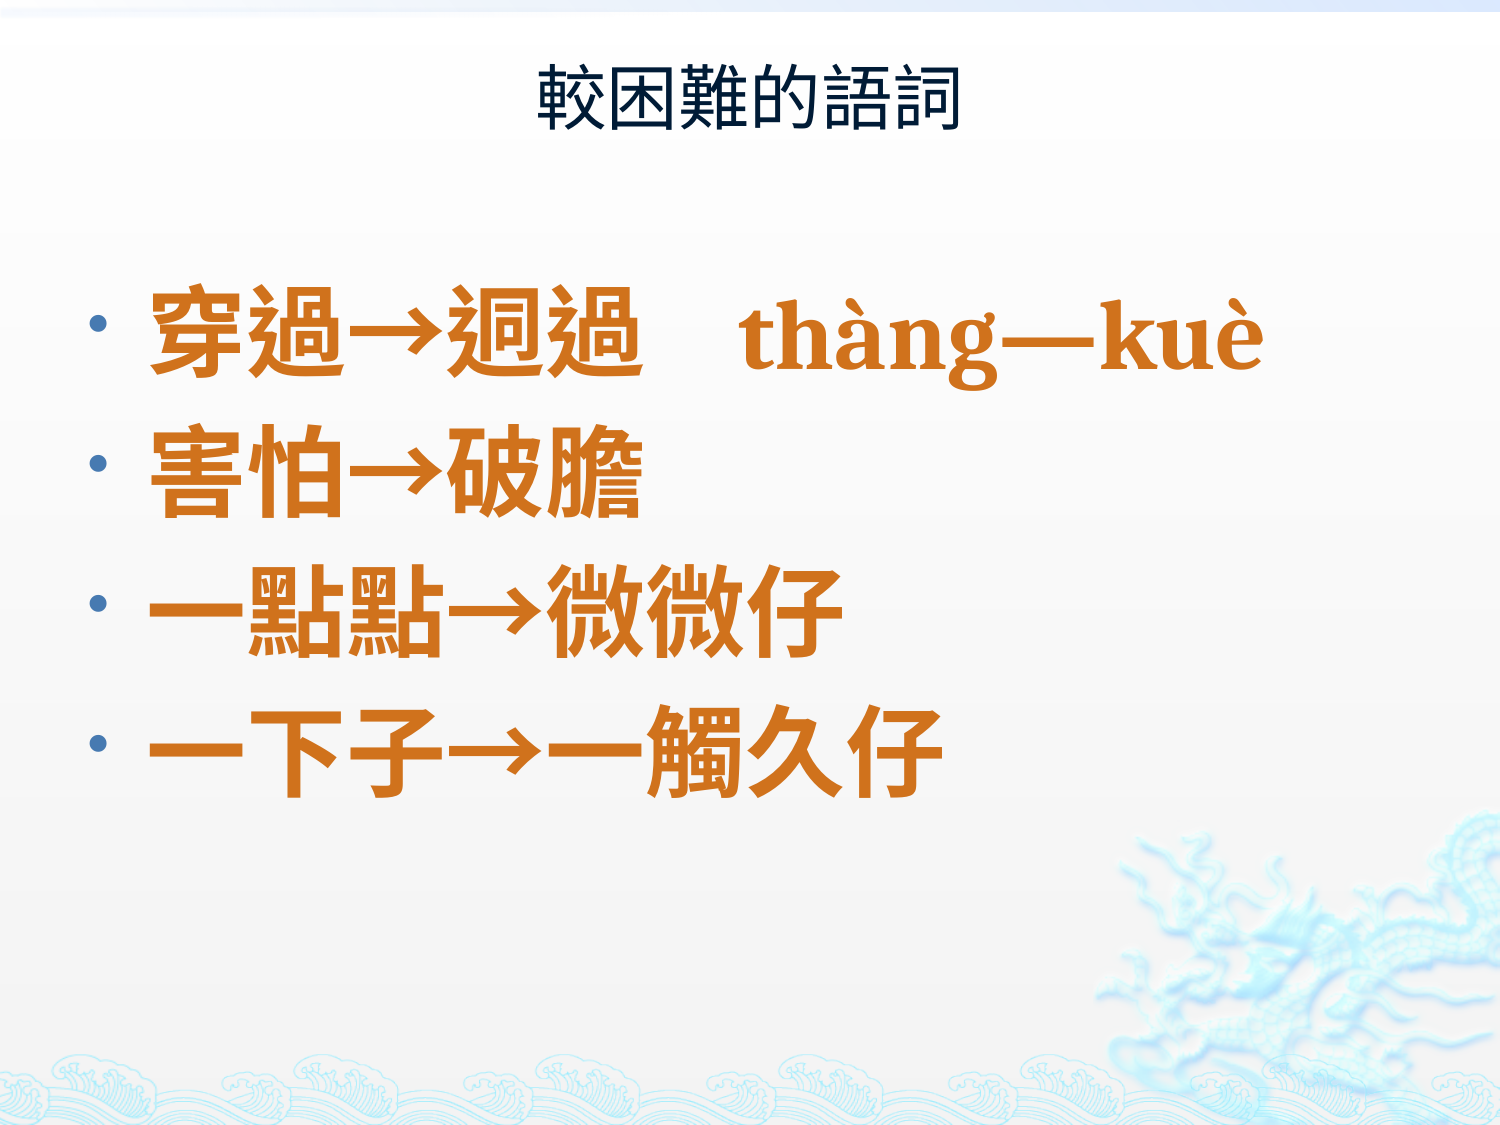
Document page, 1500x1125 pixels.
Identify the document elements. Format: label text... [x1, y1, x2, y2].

title 較困難的語詞 [75, 45, 1425, 233]
list 穿過→迵過 thàng—kuè 害怕→破膽 一點點→微微仔 一下子→一觸久仔 [75, 262, 1425, 1094]
